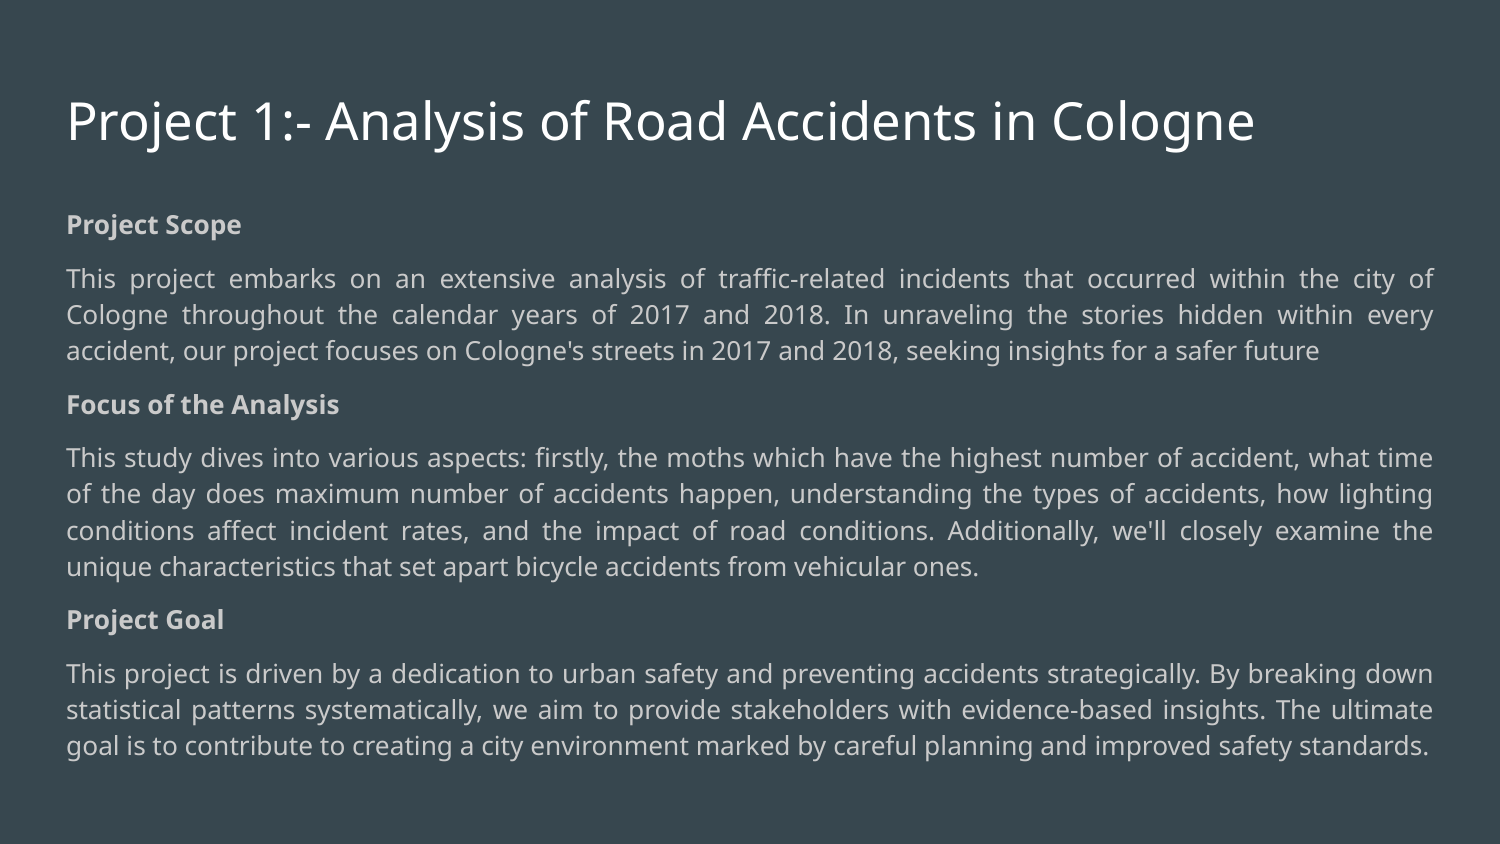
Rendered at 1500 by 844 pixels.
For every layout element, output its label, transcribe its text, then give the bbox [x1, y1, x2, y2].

title Project 1:- Analysis of Road Accidents in Cologne [51, 72, 1449, 167]
list Project Scope This project embarks on an extensive analysis of traffic-related incidents that occurred within the city of Cologne throughout the calendar years of 2017 and 2018. In unraveling the stories hidden within every accident, our project focuses on Cologne's streets in 2017 and 2018, seeking insights for a safer future Focus of the Analysis This study dives into various aspects: firstly, the moths which have the highest number of accident, what time of the day does maximum number of accidents happen, understanding the types of accidents, how lighting conditions affect incident rates, and the impact of road conditions. Additionally, we'll closely examine the unique characteristics that set apart bicycle accidents from vehicular ones. Project Goal This project is driven by a dedication to urban safety and preventing accidents strategically. By breaking down statistical patterns systematically, we aim to provide stakeholders with evidence-based insights. The ultimate goal is to contribute to creating a city environment marked by careful planning and improved safety standards. [51, 189, 1449, 810]
